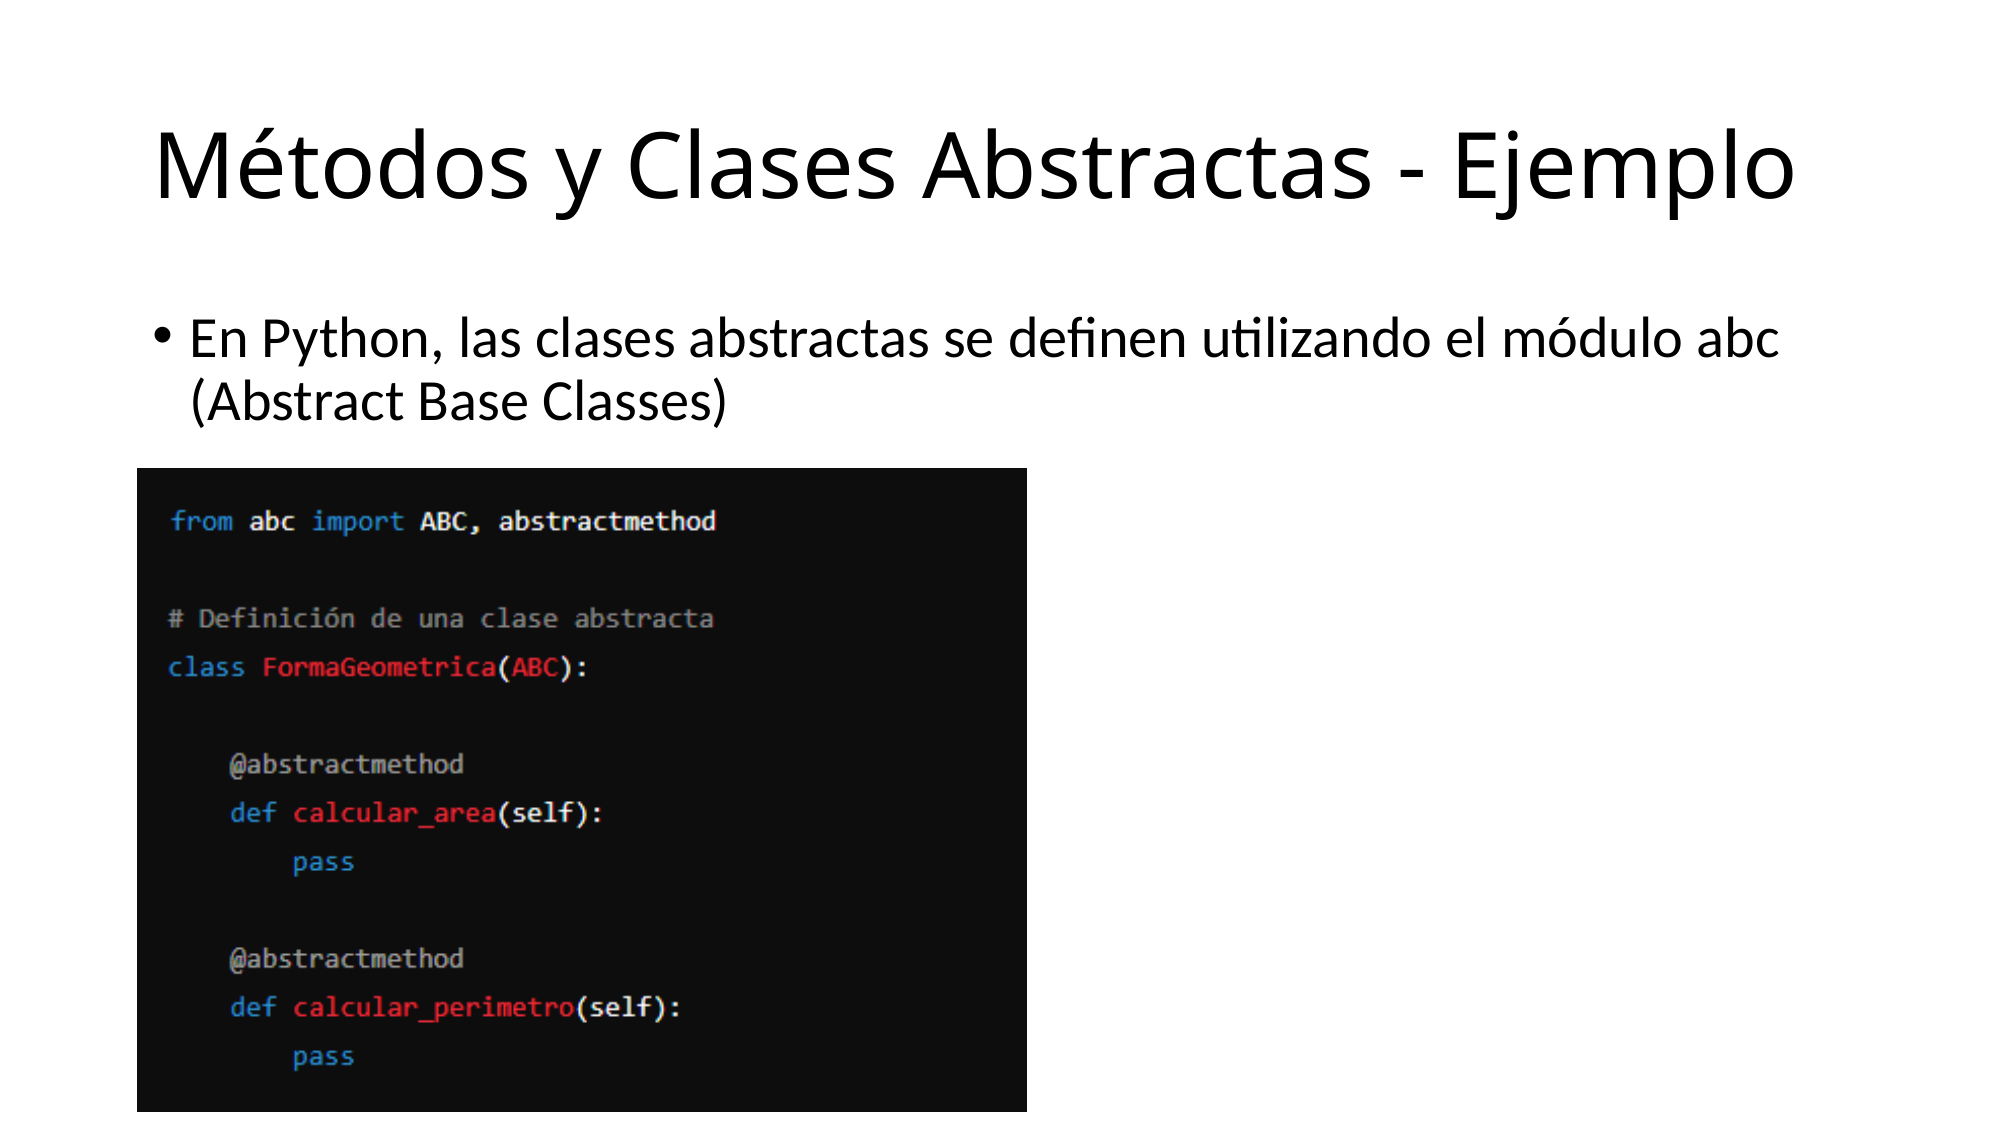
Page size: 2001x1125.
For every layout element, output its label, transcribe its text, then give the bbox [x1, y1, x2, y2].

picture [137, 468, 1027, 1112]
list En Python, las clases abstractas se definen utilizando el módulo abc (Abstract Base Classes) [137, 299, 1863, 1014]
title Métodos y Clases Abstractas - Ejemplo [137, 59, 1863, 278]
